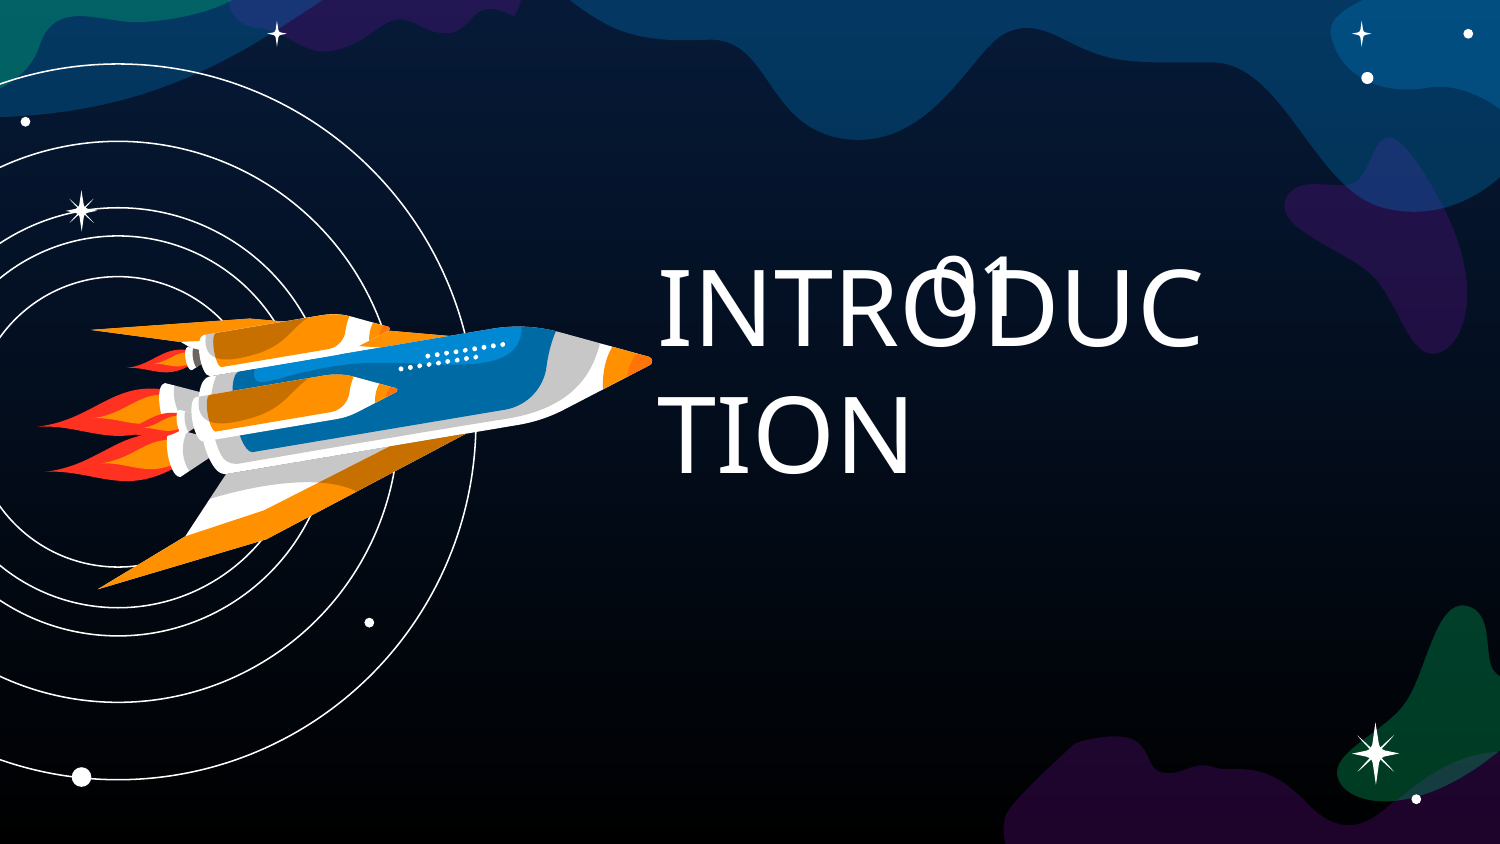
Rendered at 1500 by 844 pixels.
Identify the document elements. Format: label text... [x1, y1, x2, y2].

title 01 [915, 218, 1081, 352]
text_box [37, 313, 654, 590]
title INTRODUCTION [657, 334, 1272, 510]
